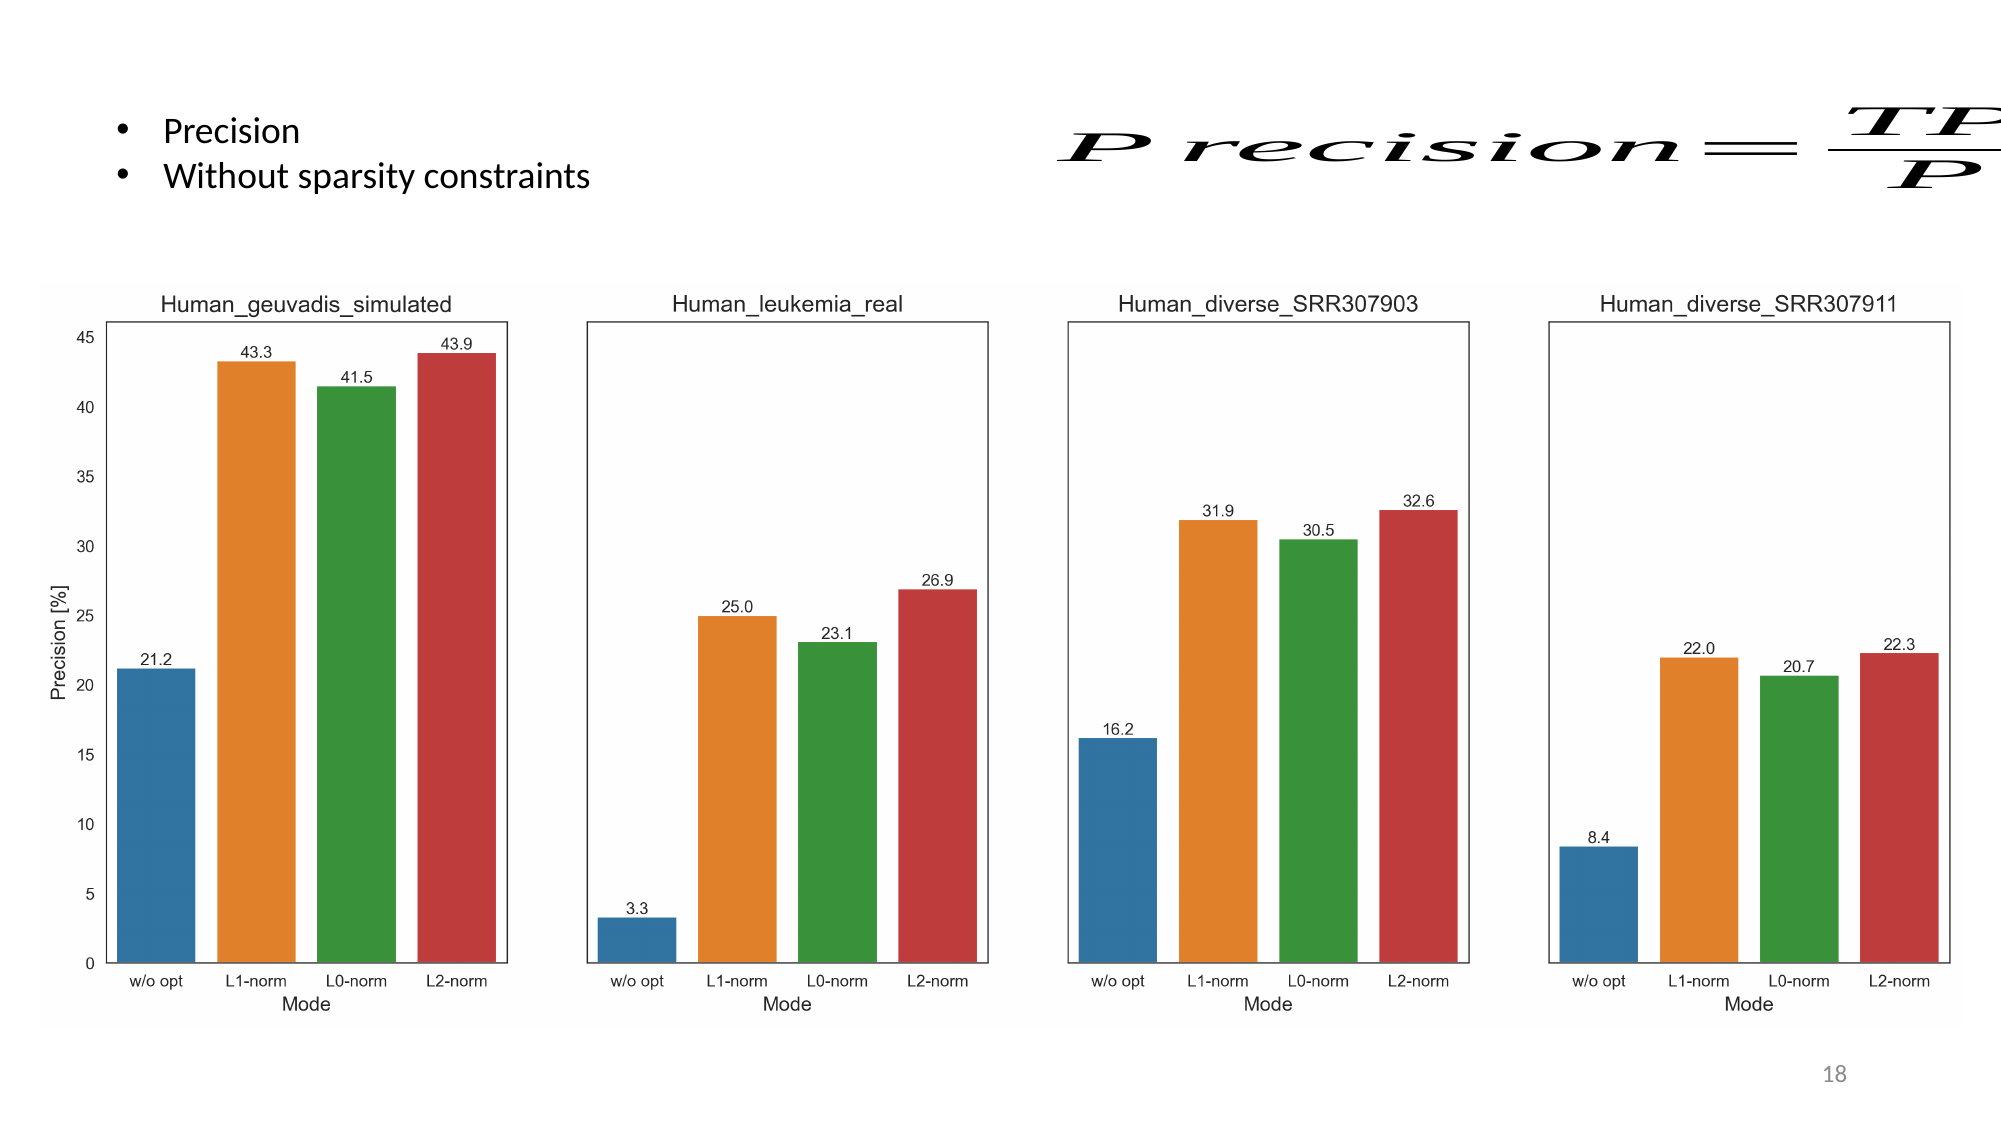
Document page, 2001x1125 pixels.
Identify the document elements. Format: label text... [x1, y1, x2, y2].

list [39, 283, 1961, 1026]
slide_number 18 [1412, 1042, 1863, 1103]
text_box Precision Without sparsity constraints [101, 99, 607, 204]
